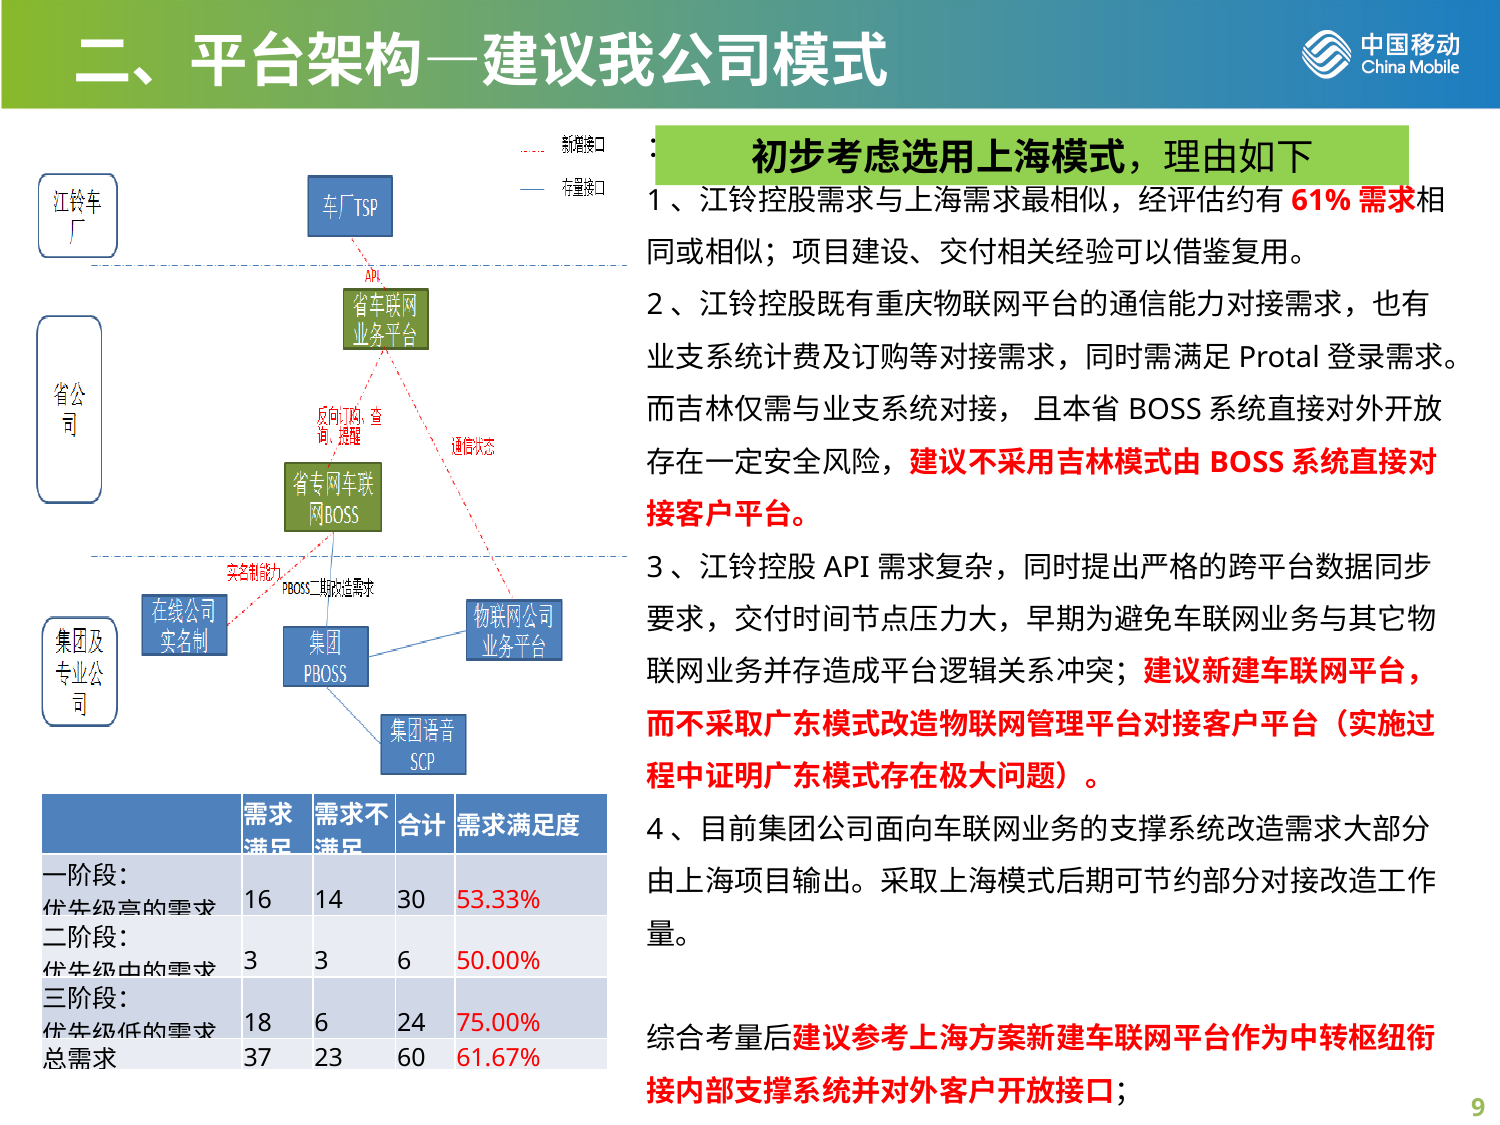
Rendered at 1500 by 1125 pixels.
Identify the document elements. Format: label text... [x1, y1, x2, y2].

text_box ： 1、江铃控股需求与上海需求最相似，经评估约有61%需求相同或相似；项目建设、交付相关经验可以借鉴复用。 2、江铃控股既有重庆物联网平台的通信能力对接需求，也有业支系统计费及订购等对接需求，同时需满足Protal登录需求。而吉林仅需与业支系统对接， 且本省BOSS系统直接对外开放存在一定安全风险，建议不采用吉林模式由BOSS系统直接对接客户平台。 3、江铃控股API需求复杂，同时提出严格的跨平台数据同步要求，交付时间节点压力大，早期为避免车联网业务与其它物联网业务并存造成平台逻辑关系冲突；建议新建车联网平台，而不采取广东模式改造物联网管理平台对接客户平台（实施过程中证明广东模式存在极大问题）。 4、目前集团公司面向车联网业务的支撑系统改造需求大部分由上海项目输出。采取上海模式后期可节约部分对接改造工作量。 综合考量后建议参考上海方案新建车联网平台作为中转枢纽衔接内部支撑系统并对外客户开放接口； [631, 103, 1471, 1115]
table_cell 14 [314, 855, 395, 915]
table_cell 3 [243, 916, 312, 976]
table_cell 50.00% [456, 916, 607, 976]
text_box 二、平台架构—建议我公司模式 [0, 16, 1078, 101]
table_cell 60 [396, 1039, 454, 1069]
table_cell 75.00% [456, 978, 607, 1038]
table_header 合计 [396, 794, 454, 853]
table_cell 24 [396, 978, 454, 1038]
table_cell 6 [396, 916, 454, 976]
table_cell 30 [396, 855, 454, 915]
text_box 初步考虑选用上海模式，理由如下 [655, 125, 1409, 186]
table_cell 53.33% [456, 855, 607, 915]
table_cell 总需求 [42, 1039, 241, 1069]
table_header 需求 满足 [243, 794, 312, 853]
table_header [42, 794, 241, 853]
table_cell 61.67% [456, 1039, 607, 1069]
picture [0, 0, 1500, 1125]
table_cell 23 [314, 1039, 395, 1069]
table_cell 18 [243, 978, 312, 1038]
table_cell 6 [314, 978, 395, 1038]
table_cell 三阶段： 优先级低的需求 [42, 978, 241, 1038]
table_header 需求不满足 [314, 794, 395, 853]
table_header 需求满足度 [456, 794, 607, 853]
table_cell 3 [314, 916, 395, 976]
table_cell 16 [243, 855, 312, 915]
table_cell 二阶段： 优先级中的需求 [42, 916, 241, 976]
table_cell 一阶段： 优先级高的需求 [42, 855, 241, 915]
table_cell 37 [243, 1039, 312, 1069]
